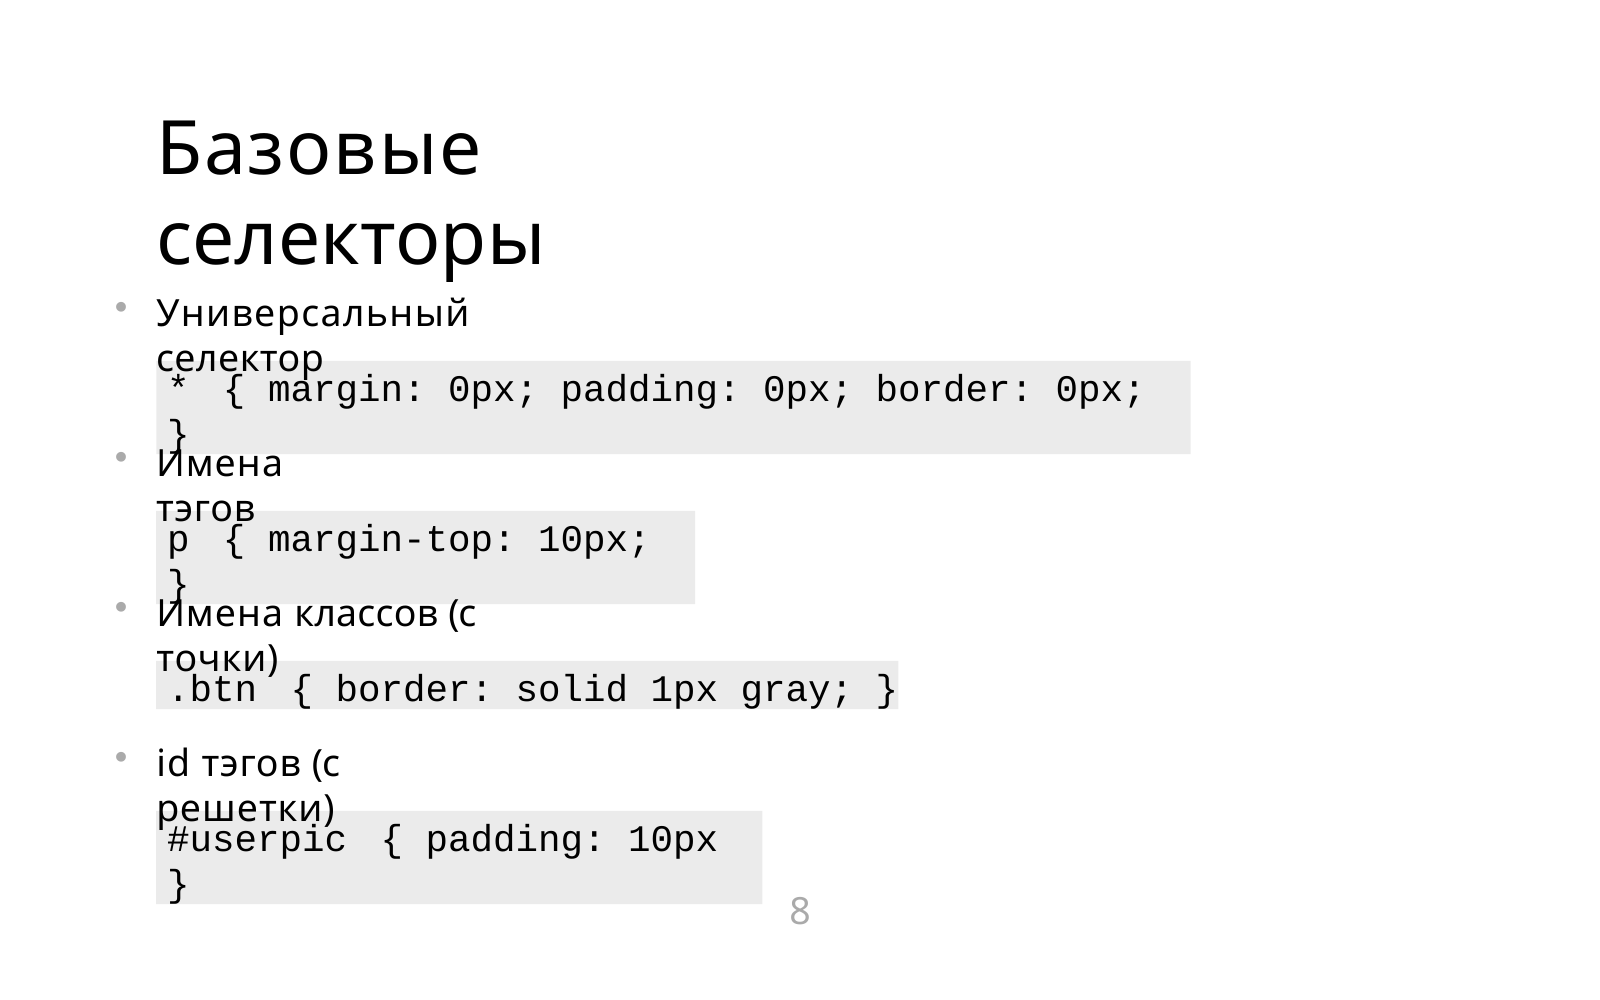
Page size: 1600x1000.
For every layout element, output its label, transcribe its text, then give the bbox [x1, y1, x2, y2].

text_box * { margin: 0px; padding: 0px; border: 0px; } [156, 360, 1191, 455]
text_box p { margin-top: 10px; } [156, 510, 696, 605]
title Базовые селекторы [154, 97, 847, 281]
text_box id тэгов (с решетки) [113, 737, 515, 830]
text_box Имена тэгов [113, 437, 386, 530]
text_box #userpic { padding: 10px } [156, 810, 763, 905]
text_box Имена классов (с точки) [113, 587, 597, 680]
text_box 8 [783, 882, 817, 939]
text_box .btn { border: solid 1px gray; } [156, 660, 899, 710]
text_box Универсальный селектор [113, 287, 627, 380]
